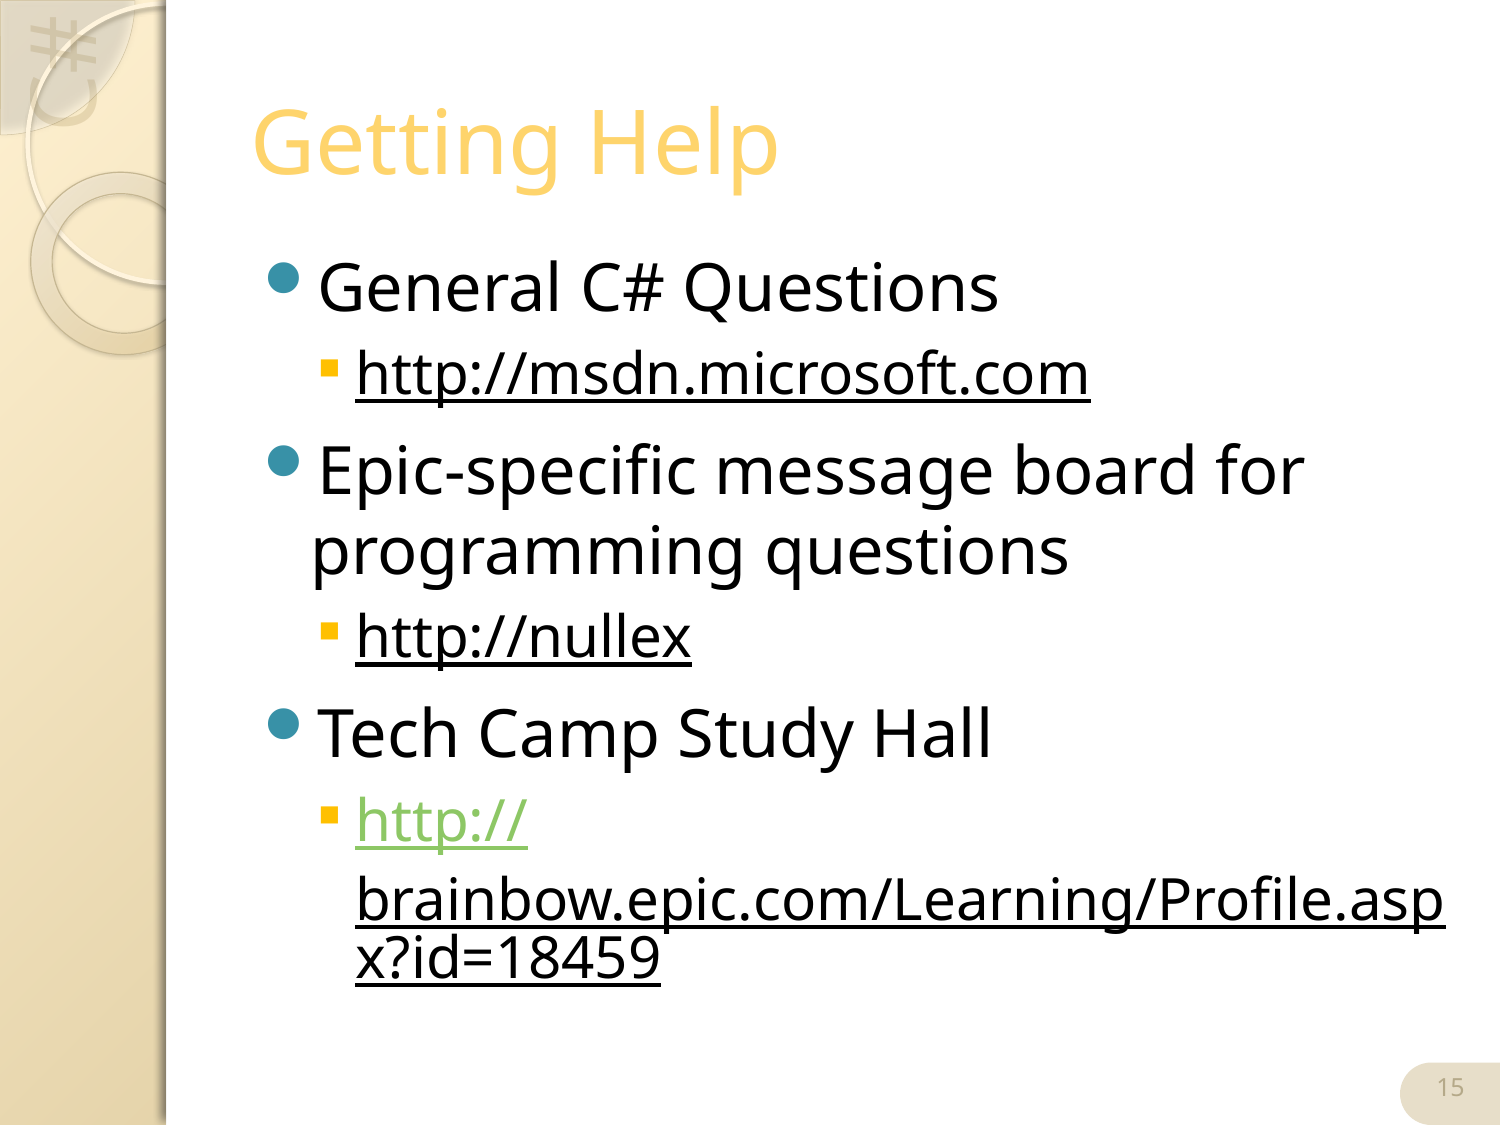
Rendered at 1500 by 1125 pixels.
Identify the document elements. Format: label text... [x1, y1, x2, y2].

title Getting Help [235, 45, 1466, 233]
slide_number 15 [1413, 1034, 1488, 1113]
list General C# Questions http://msdn.microsoft.com Epic-specific message board for programming questions http://nullex Tech Camp Study Hall http://brainbow.epic.com/Learning/Profile.aspx?id=18459 [235, 237, 1466, 1025]
